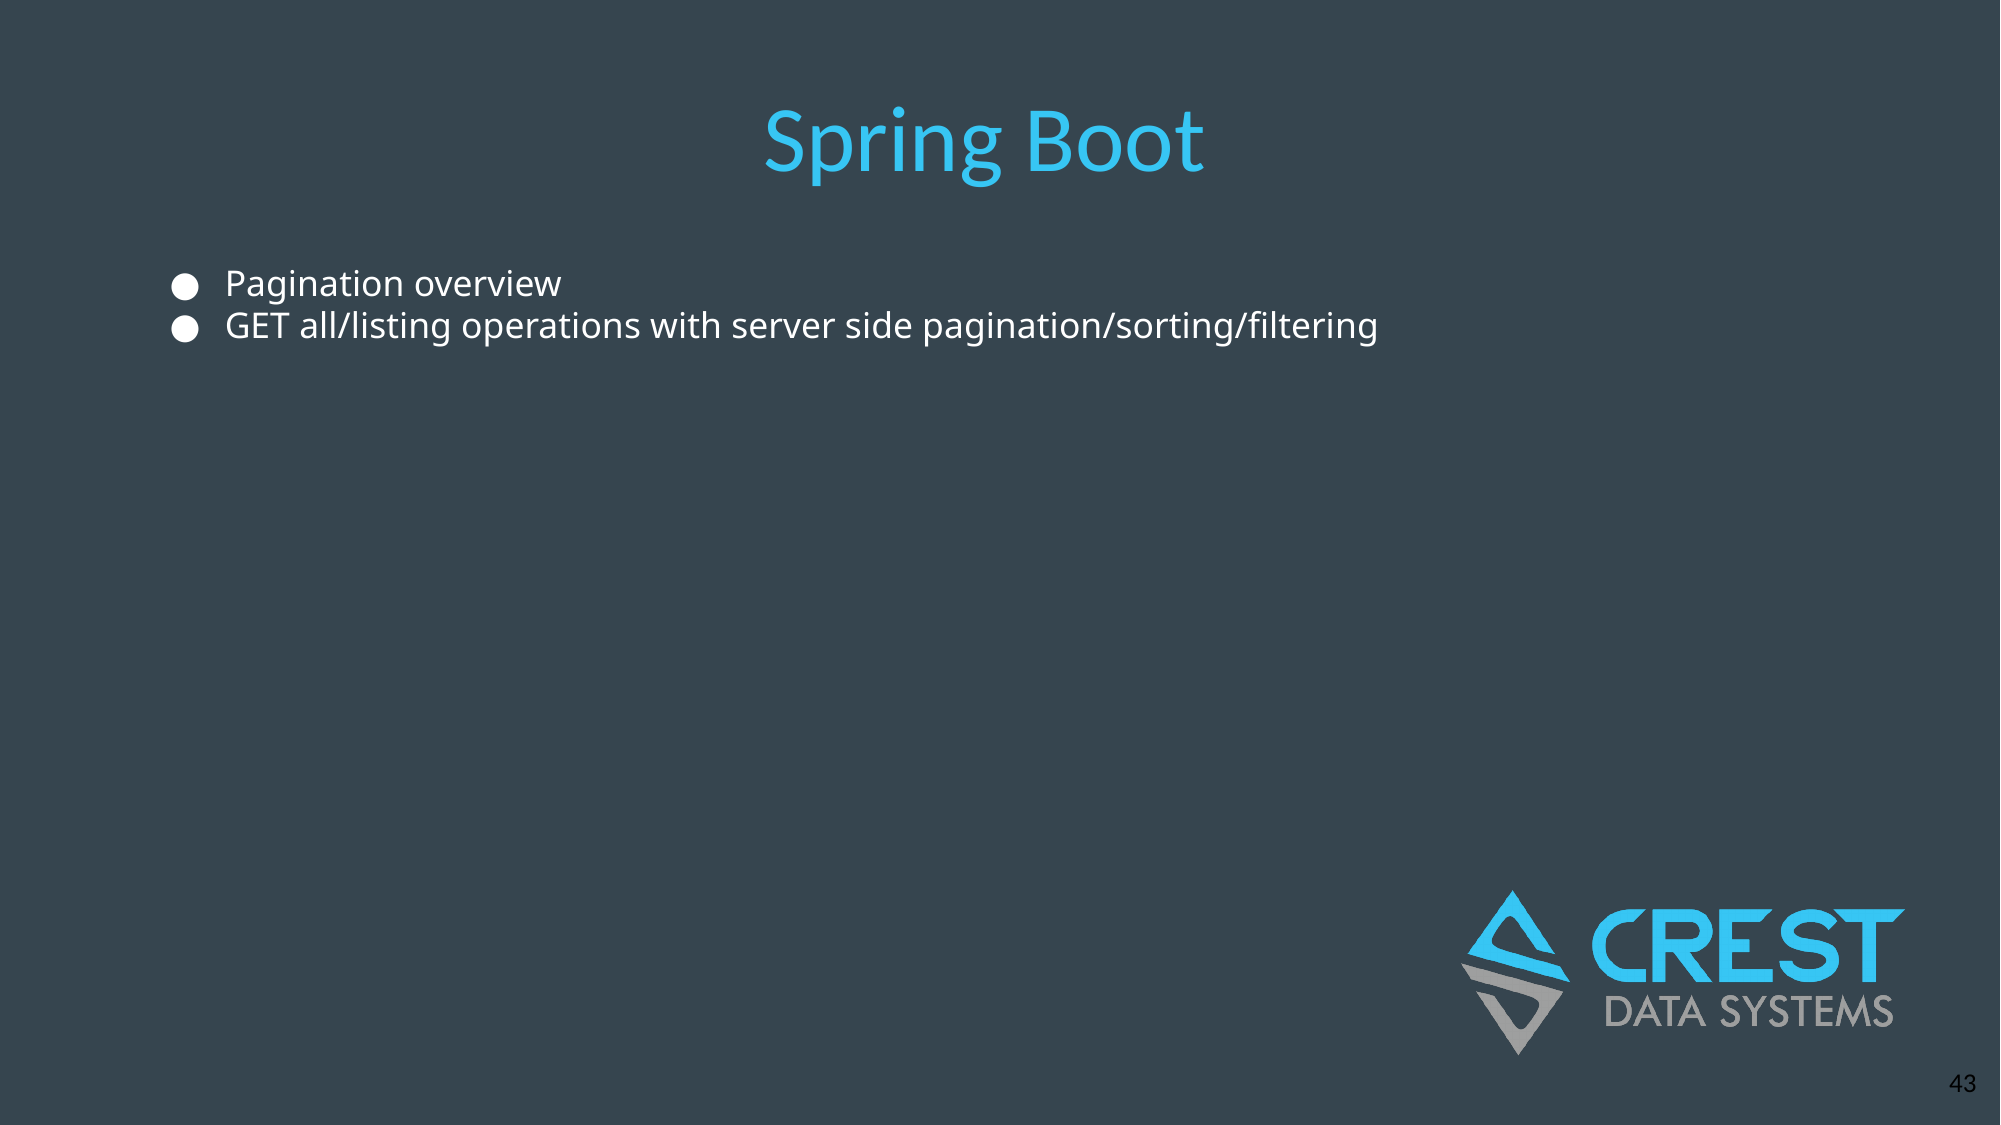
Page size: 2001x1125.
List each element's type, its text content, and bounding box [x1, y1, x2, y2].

subtitle Pagination overview GET all/listing operations with server side pagination/sorting/filtering [134, 253, 1872, 958]
picture [1433, 874, 1938, 1071]
slide_number ‹#› [1871, 1038, 1992, 1125]
title Spring Boot [134, 53, 1835, 216]
